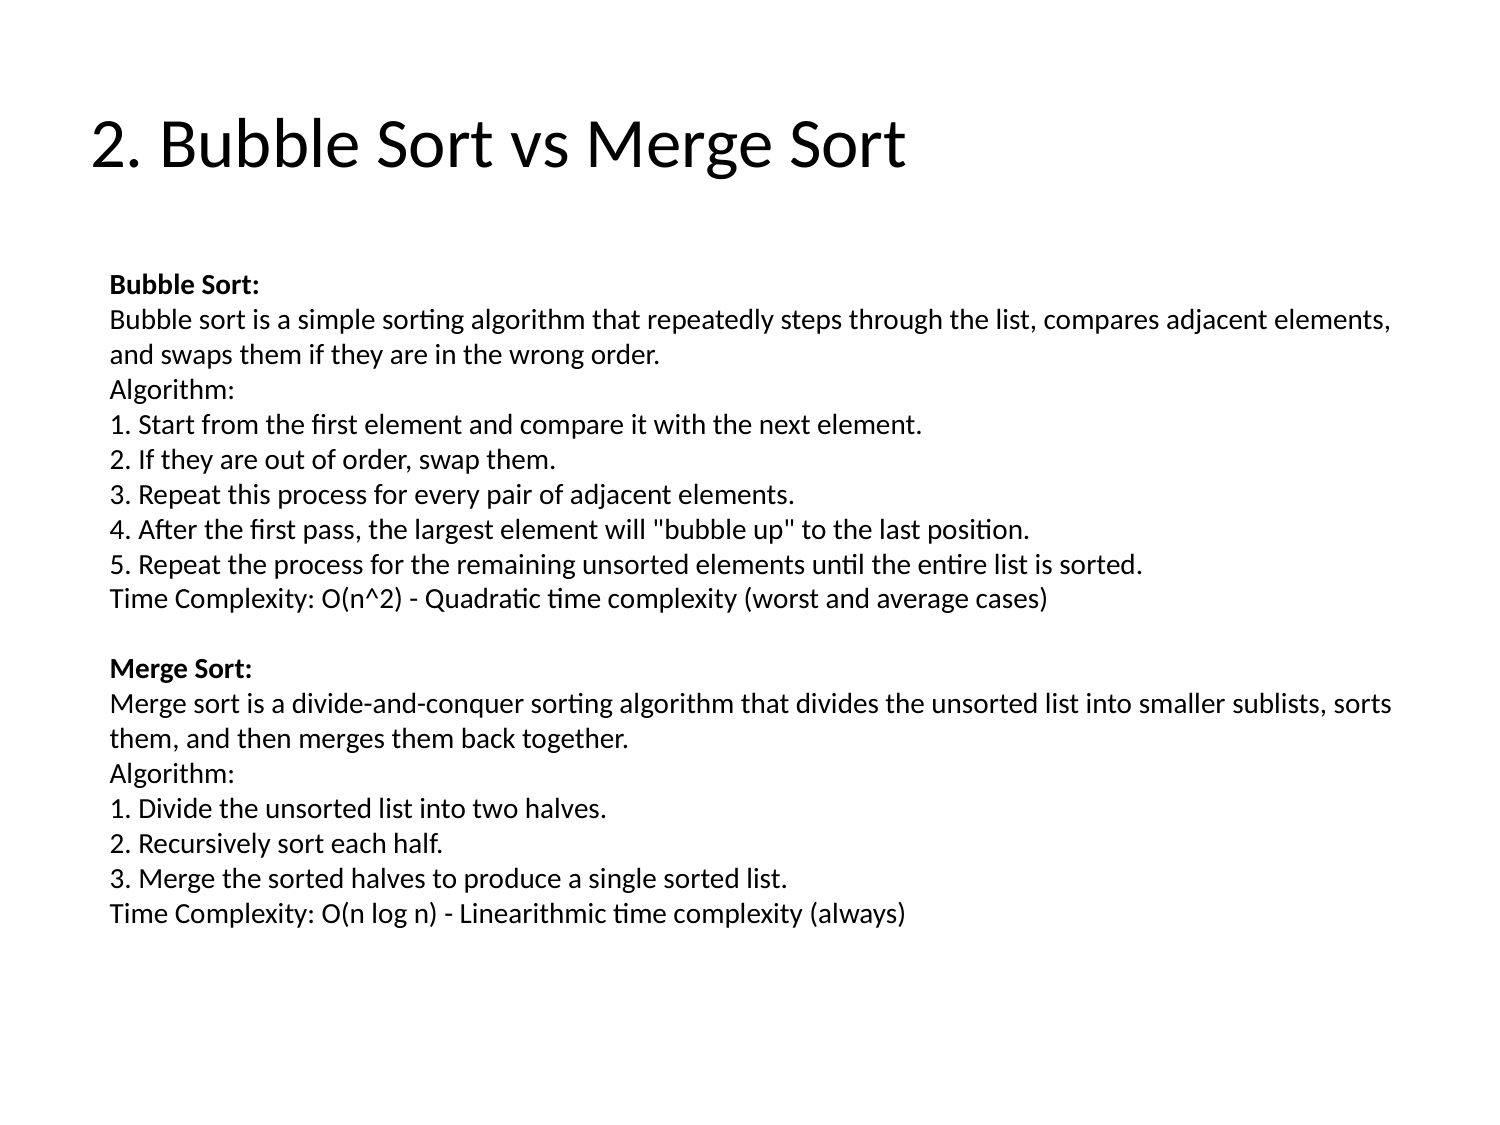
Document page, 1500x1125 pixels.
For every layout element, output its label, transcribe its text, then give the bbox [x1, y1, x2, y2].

title 2. Bubble Sort vs Merge Sort [75, 45, 1425, 233]
text_box Bubble Sort: Bubble sort is a simple sorting algorithm that repeatedly steps through the list, compares adjacent elements, and swaps them if they are in the wrong order. Algorithm: 1. Start from the first element and compare it with the next element. 2. If they are out of order, swap them. 3. Repeat this process for every pair of adjacent elements. 4. After the first pass, the largest element will "bubble up" to the last position. 5. Repeat the process for the remaining unsorted elements until the entire list is sorted. Time Complexity: O(n^2) - Quadratic time complexity (worst and average cases) Merge Sort: Merge sort is a divide-and-conquer sorting algorithm that divides the unsorted list into smaller sublists, sorts them, and then merges them back together. Algorithm: 1. Divide the unsorted list into two halves. 2. Recursively sort each half. 3. Merge the sorted halves to produce a single sorted list. Time Complexity: O(n log n) - Linearithmic time complexity (always) [94, 250, 1430, 1058]
